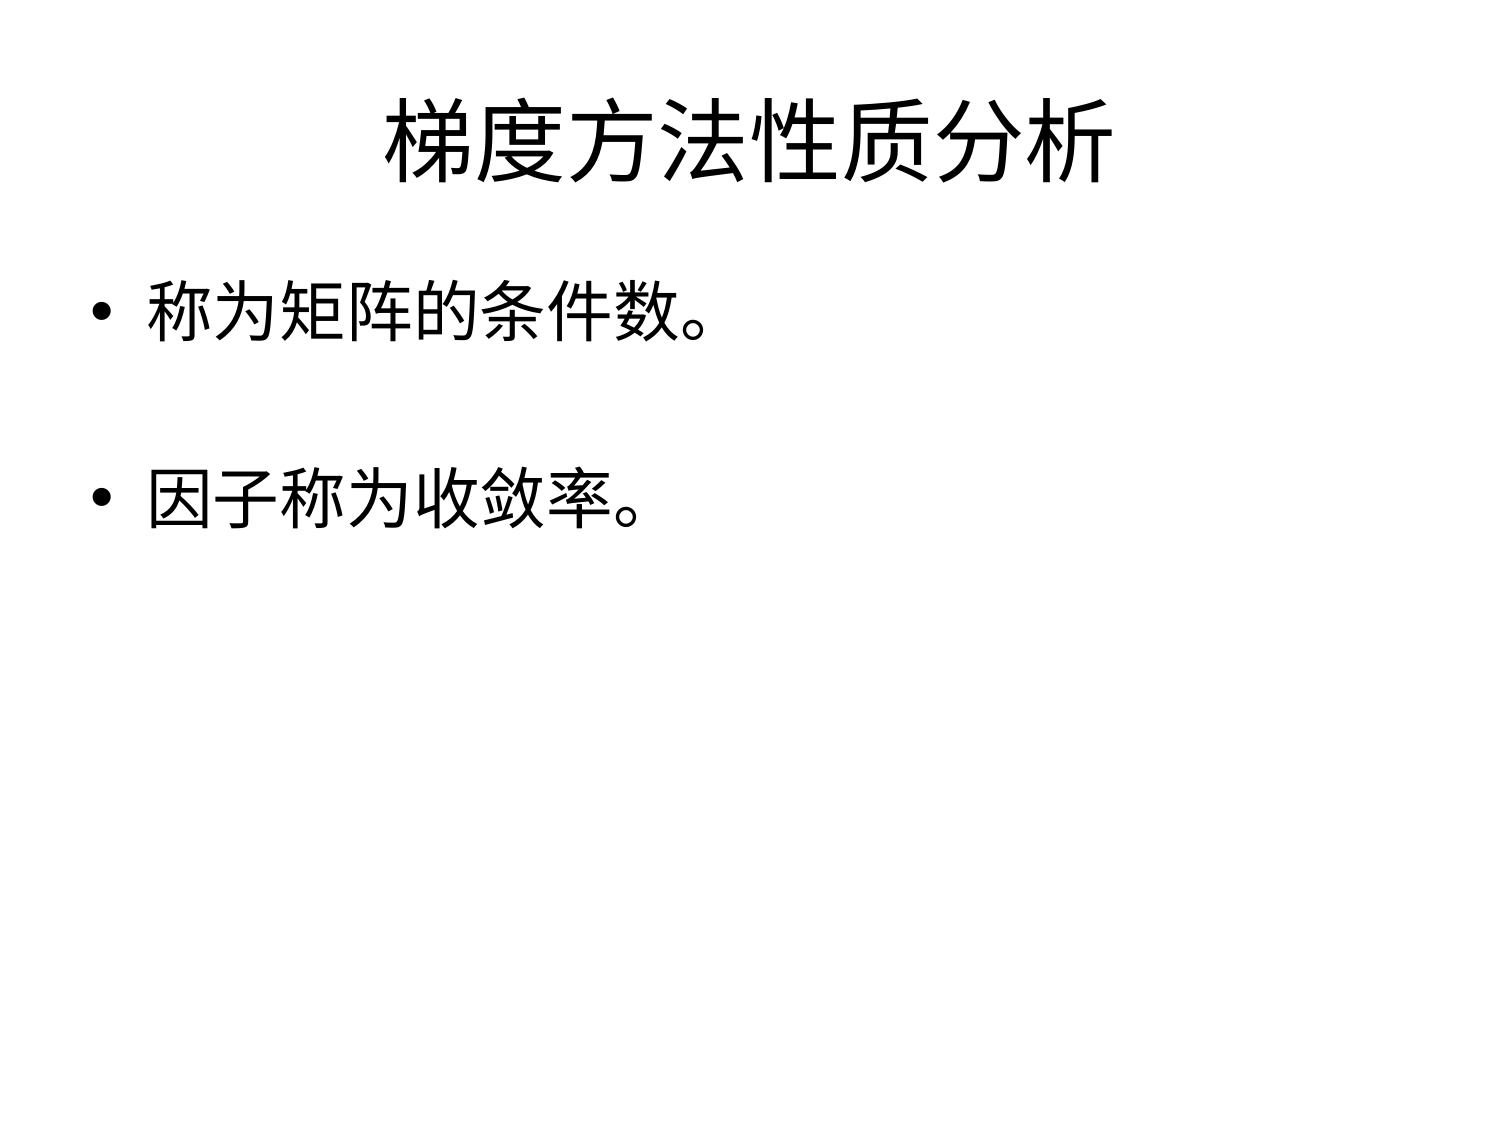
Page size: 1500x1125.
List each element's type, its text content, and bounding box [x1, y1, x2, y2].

title 梯度方法性质分析 [75, 45, 1425, 233]
